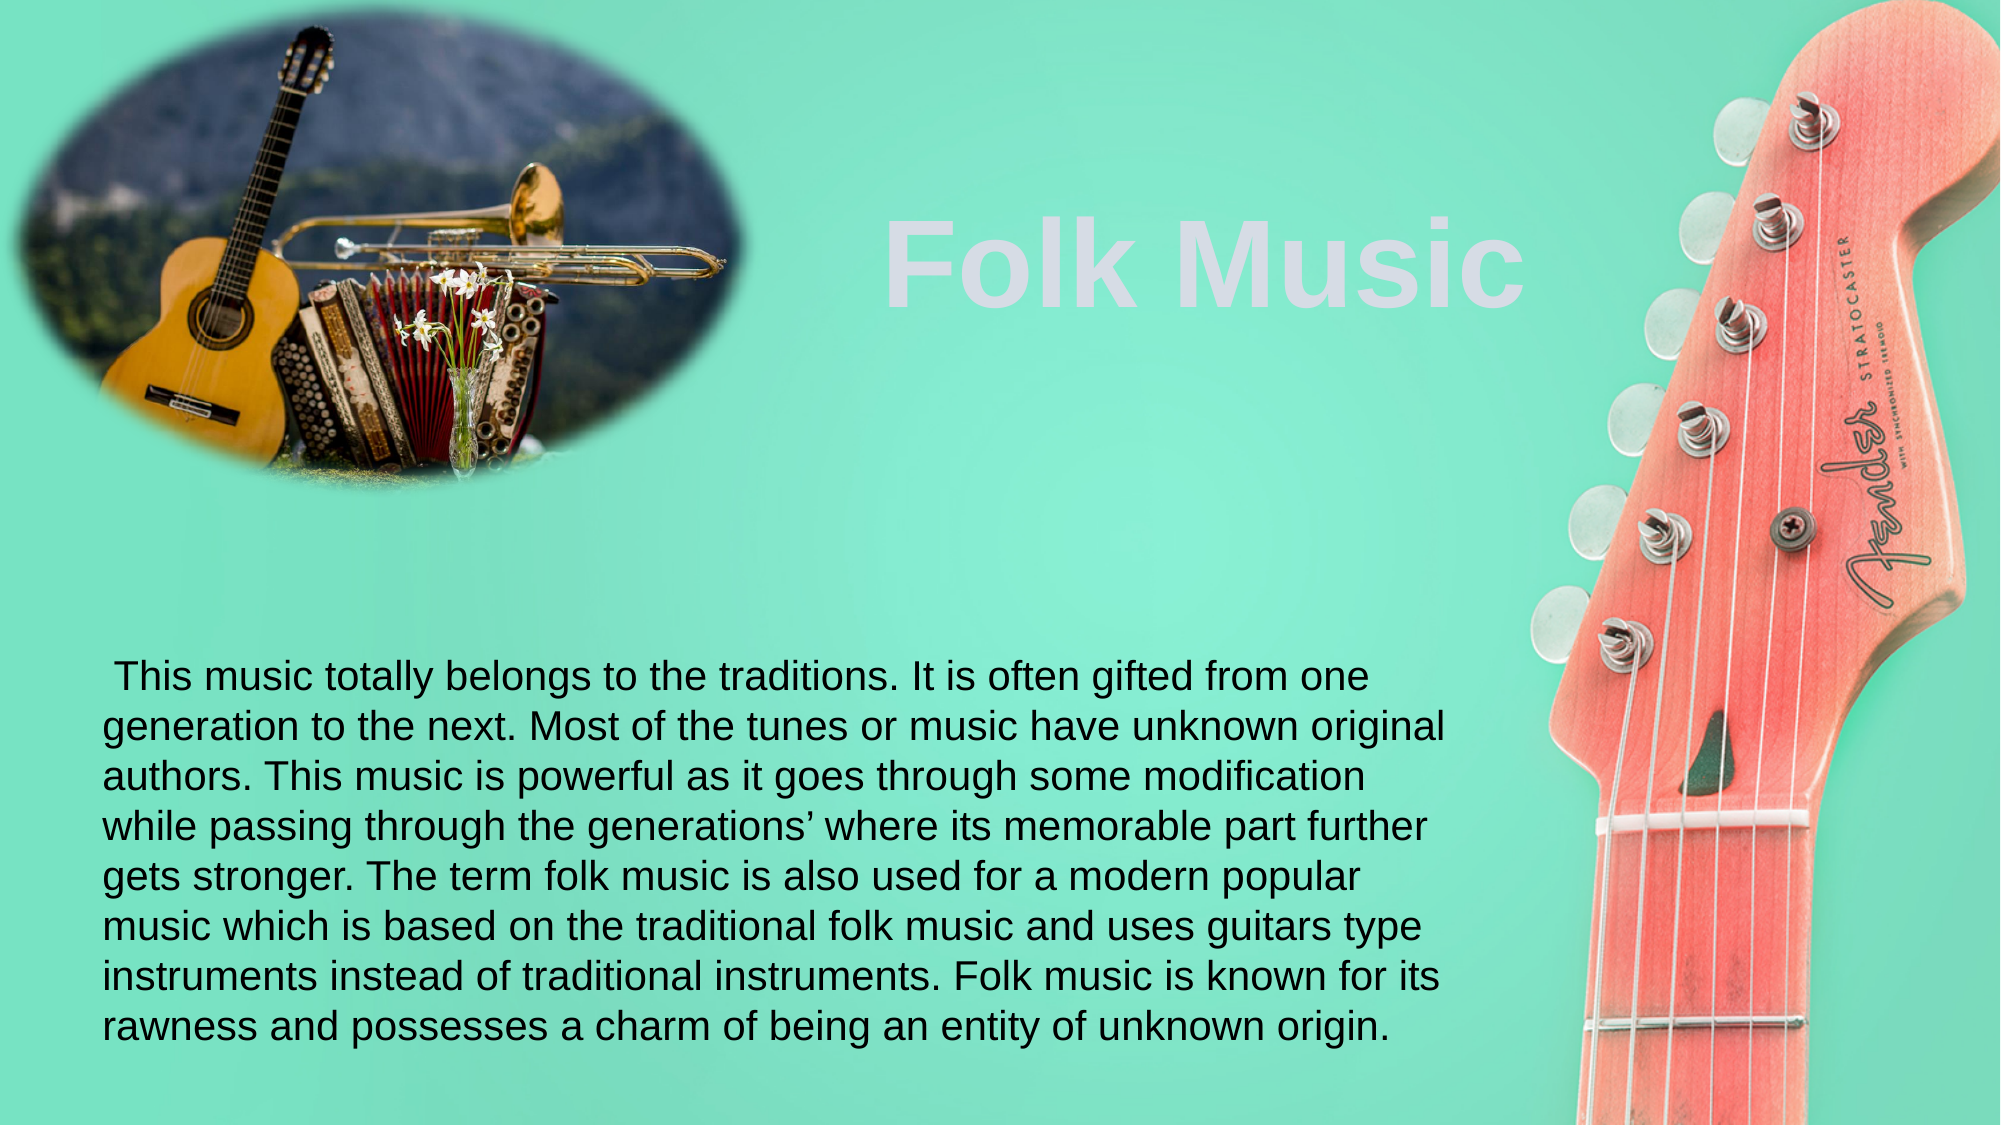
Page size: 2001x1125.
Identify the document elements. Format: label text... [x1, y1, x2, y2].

text_box This music totally belongs to the traditions. It is often gifted from one generation to the next. Most of the tunes or music have unknown original authors. This music is powerful as it goes through some modification while passing through the generations’ where its memorable part further gets stronger. The term folk music is also used for a modern popular music which is based on the traditional folk music and uses guitars type instruments instead of traditional instruments. Folk music is known for its rawness and possesses a charm of being an entity of unknown origin. [87, 641, 1486, 1057]
text_box Folk Music [866, 175, 1543, 341]
picture [0, 0, 2001, 1125]
